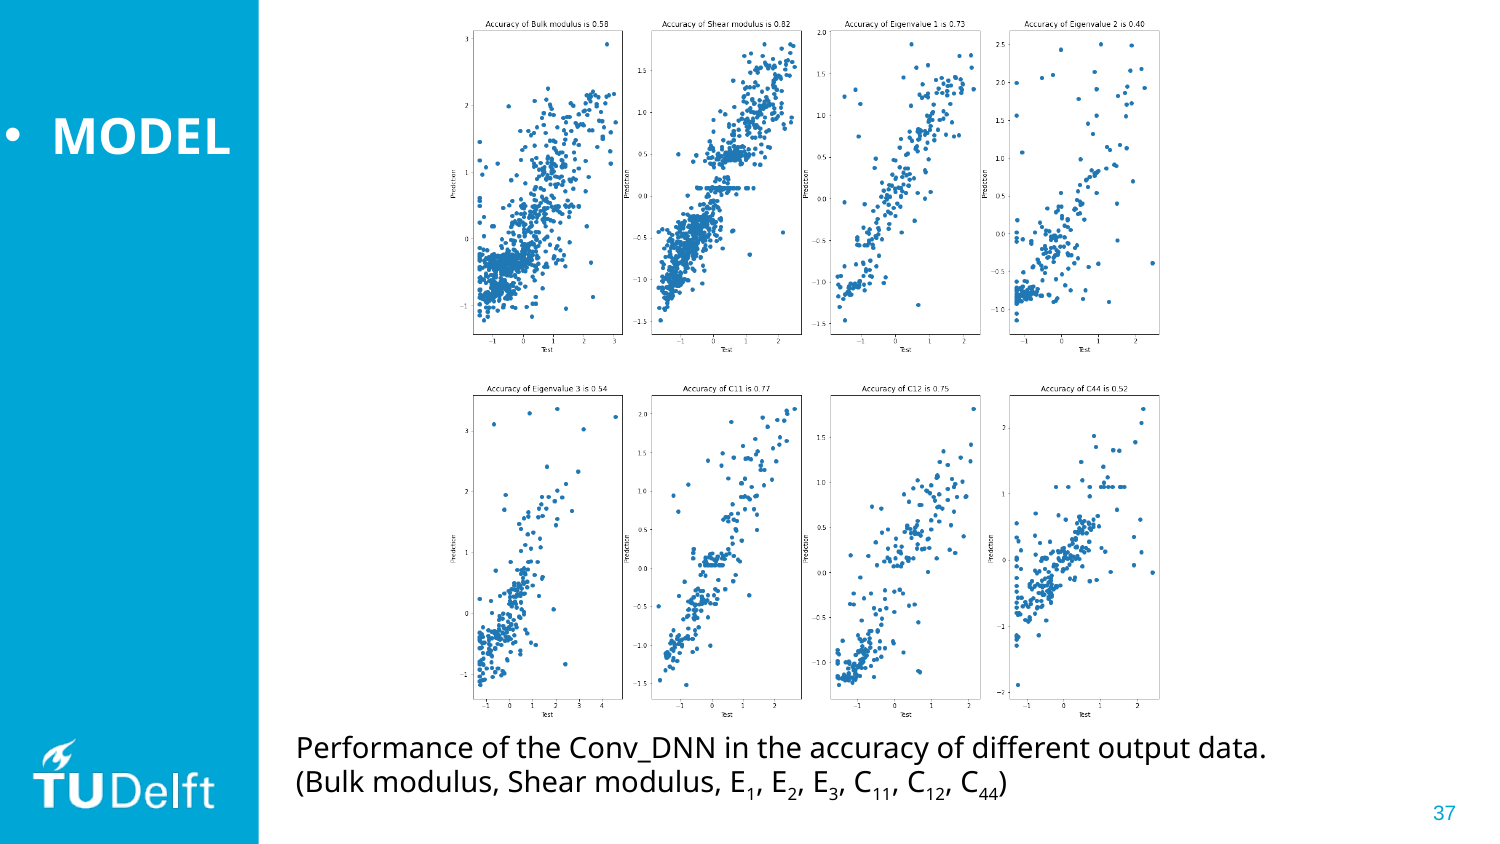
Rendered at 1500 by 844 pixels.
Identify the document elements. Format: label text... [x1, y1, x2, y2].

text_box Performance of the Conv_DNN in the accuracy of different output data. (Bulk modulus, Shear modulus, E1, E2, E3, C11, C12, C44) [281, 721, 1500, 811]
picture [446, 16, 1163, 722]
text_box MODEL [0, 96, 388, 172]
